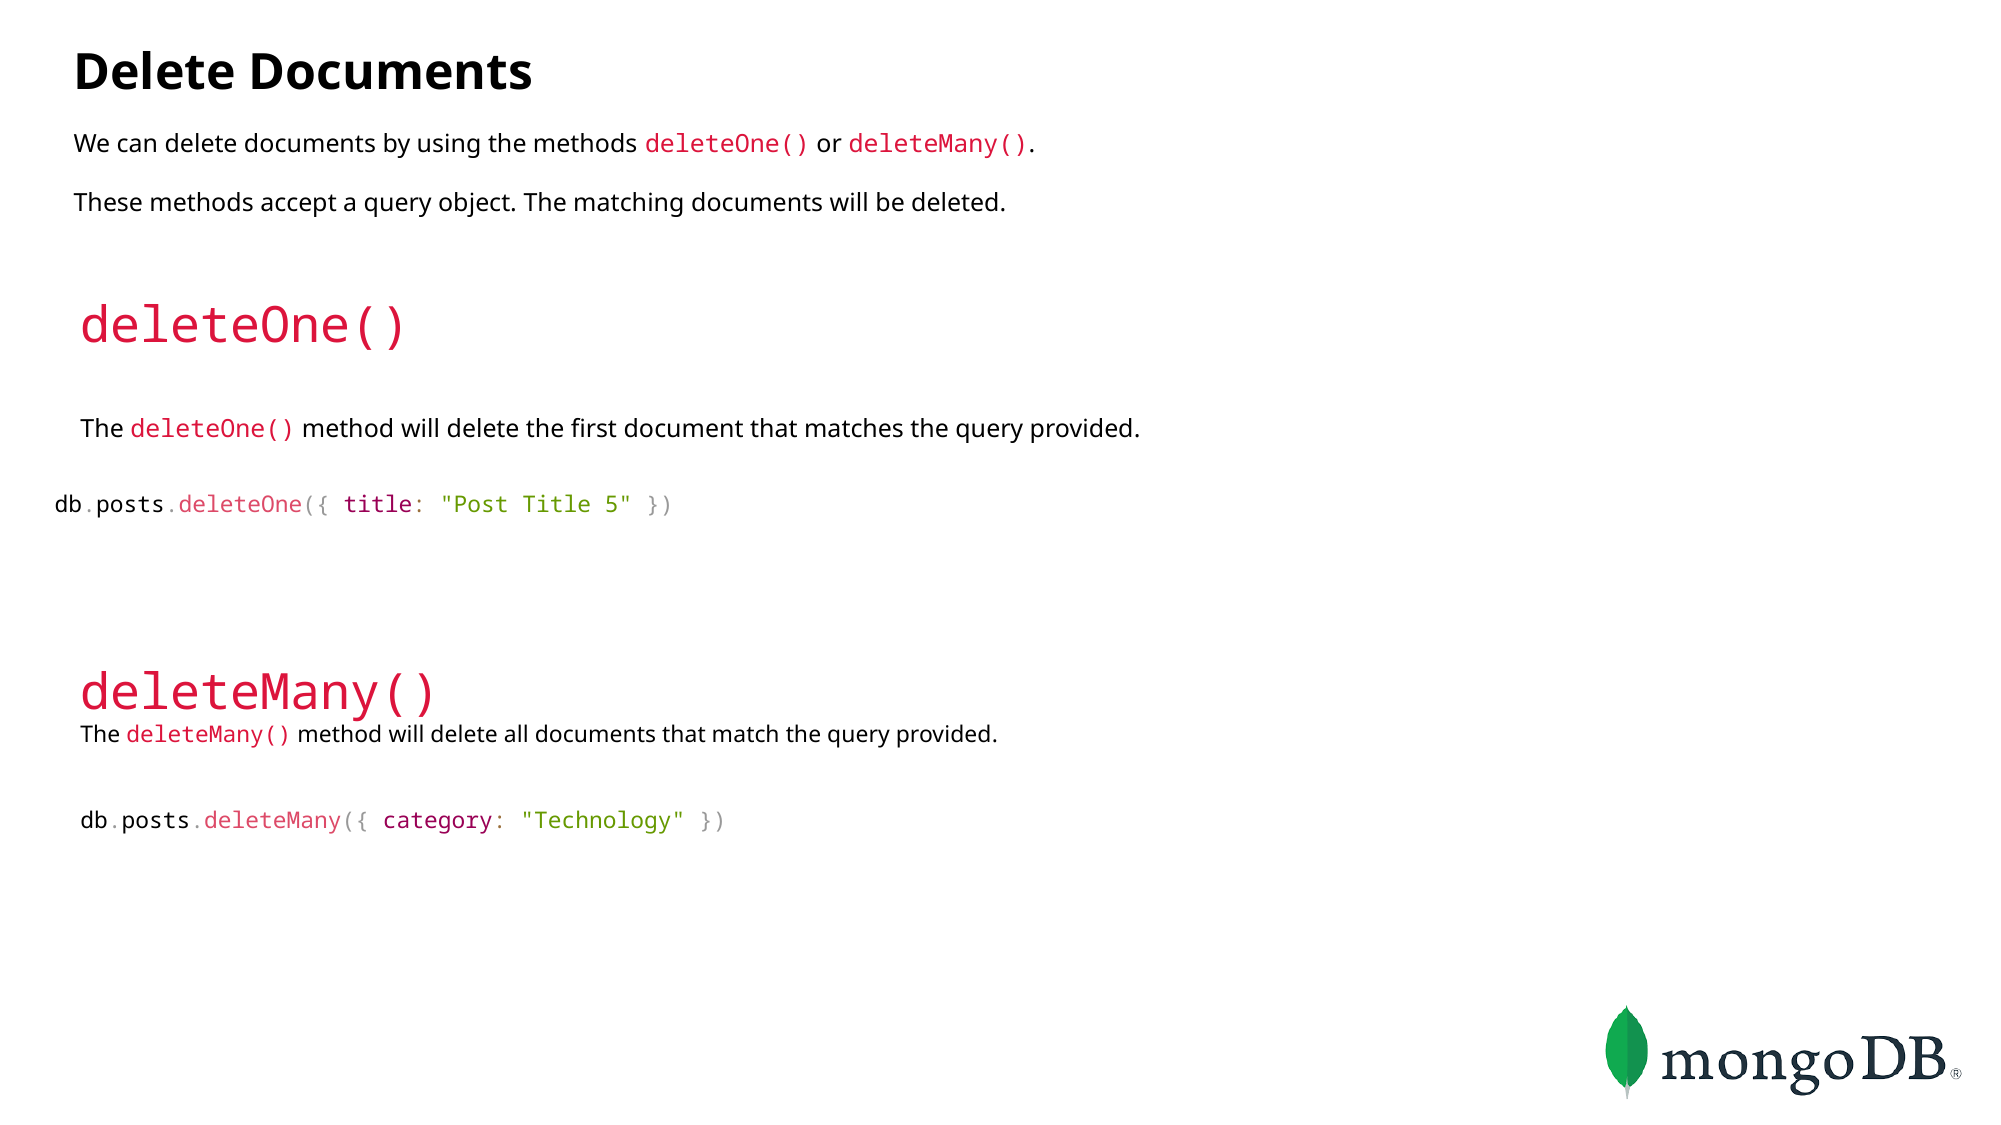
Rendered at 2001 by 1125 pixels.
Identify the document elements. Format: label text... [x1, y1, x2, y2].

text_box db.posts.deleteMany({ category: "Technology" }) [80, 792, 1207, 848]
text_box Delete Documents We can delete documents by using the methods deleteOne() or deleteMany(). These methods accept a query object. The matching documents will be deleted. [73, 29, 1604, 228]
text_box deleteMany() The deleteMany() method will delete all documents that match the query provided. [80, 649, 1515, 758]
picture [1603, 1003, 1963, 1100]
text_box db.posts.deleteOne({ title: "Post Title 5" }) [54, 476, 679, 532]
text_box deleteOne() The deleteOne() method will delete the first document that matches the query provided. [80, 282, 1273, 504]
